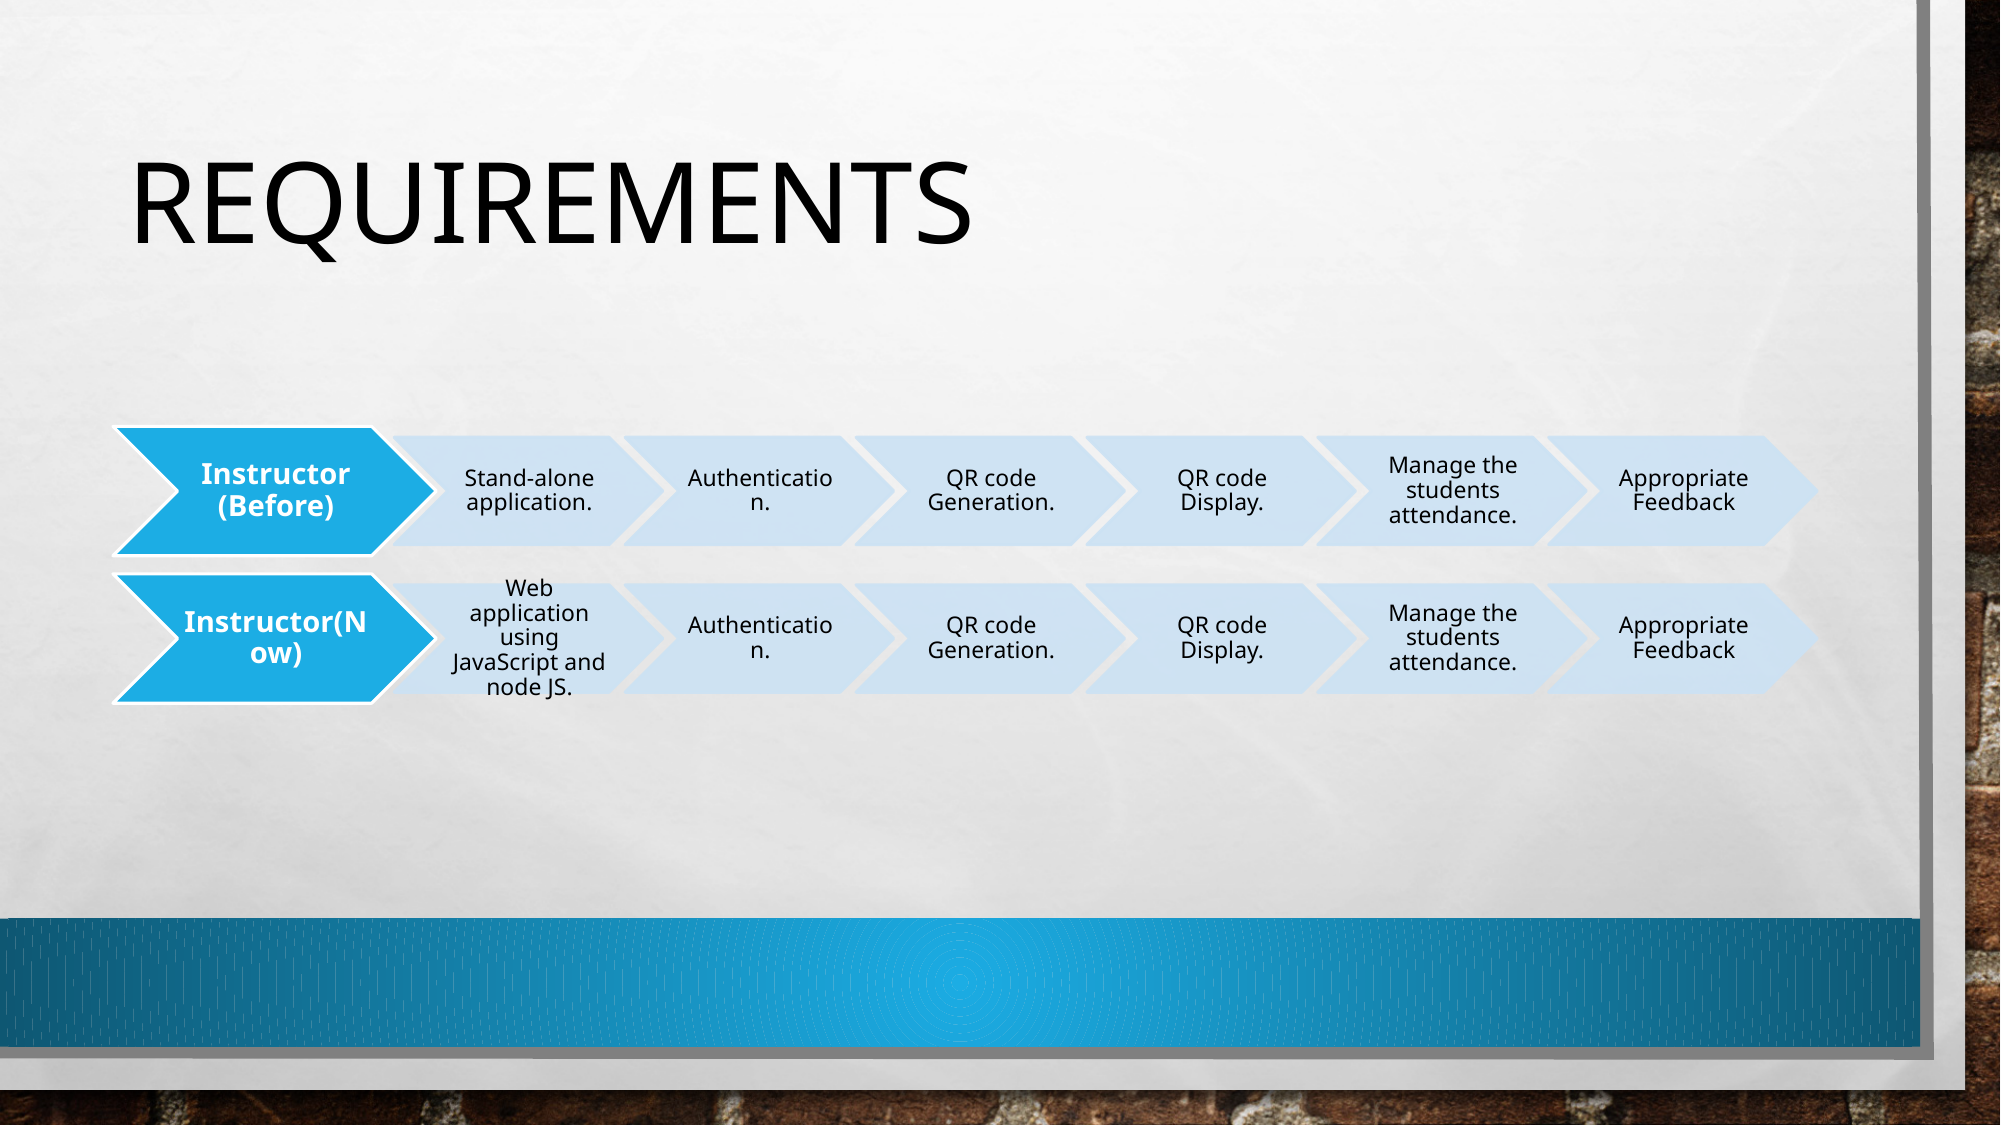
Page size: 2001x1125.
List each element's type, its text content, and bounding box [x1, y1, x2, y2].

picture [0, 0, 2000, 1125]
title Requirements [112, 112, 1818, 190]
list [112, 190, 1818, 940]
